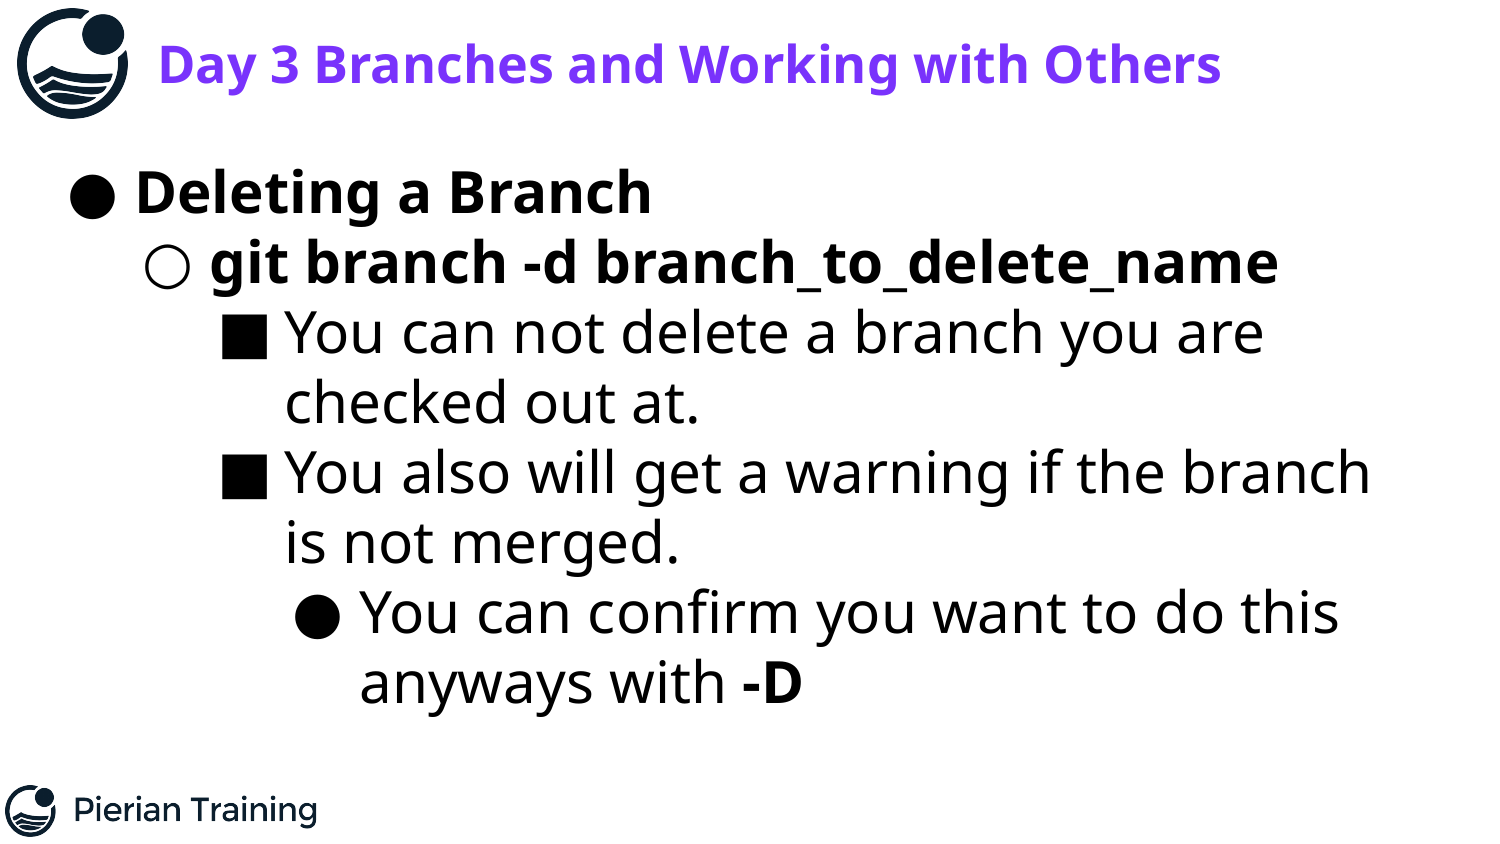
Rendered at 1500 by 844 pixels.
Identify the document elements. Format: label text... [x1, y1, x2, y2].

text_box Deleting a Branch git branch -d branch_to_delete_name You can not delete a branch you are checked out at. You also will get a warning if the branch is not merged. You can confirm you want to do this anyways with -D [44, 140, 1432, 730]
text_box Day 3 Branches and Working with Others [142, 16, 1403, 110]
picture [4, 785, 318, 837]
picture [16, 8, 128, 120]
